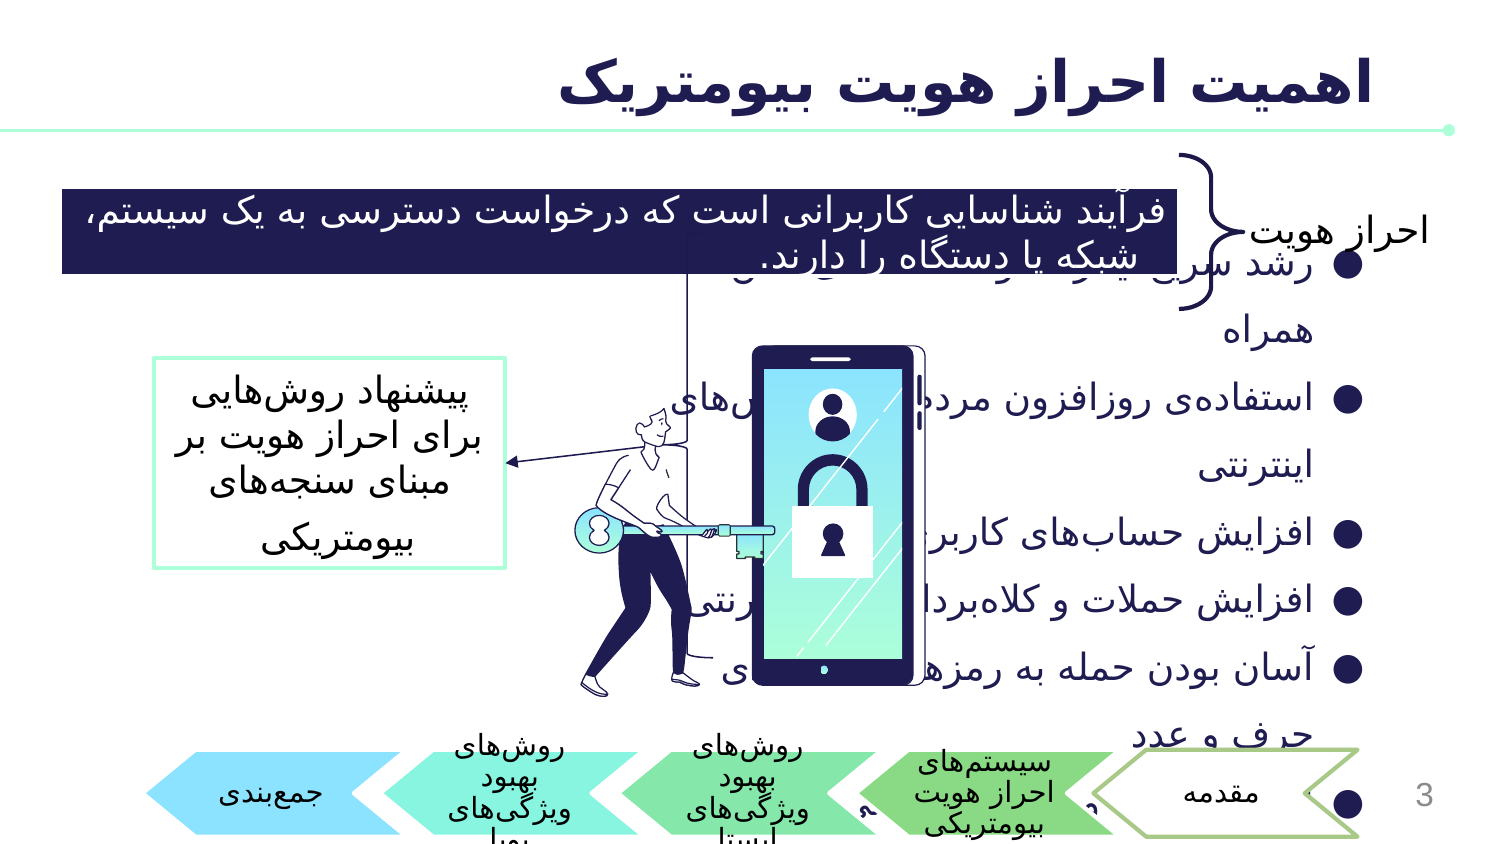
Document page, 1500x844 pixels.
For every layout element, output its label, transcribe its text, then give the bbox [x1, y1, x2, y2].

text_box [153, 231, 714, 658]
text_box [59, 154, 1500, 310]
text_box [573, 344, 926, 698]
list رشد سریع اینترنت و دستگاه‌های تلفن همراه استفاده‌ی روزافزون مردم از سرویس‌های اینترنتی افزایش حساب‌های کاربری افراد افزایش حملات و کلاه‌برداری‌های اینترنتی آسان بودن حمله به رمزهایی با تعدادی حرف و عدد اهمیت امنیت و حریم خصوصی کاربران [718, 317, 1405, 681]
title اهمیت احراز هویت بیومتریک [391, 28, 1390, 118]
slide_number 3 [1364, 770, 1449, 816]
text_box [142, 749, 1358, 837]
